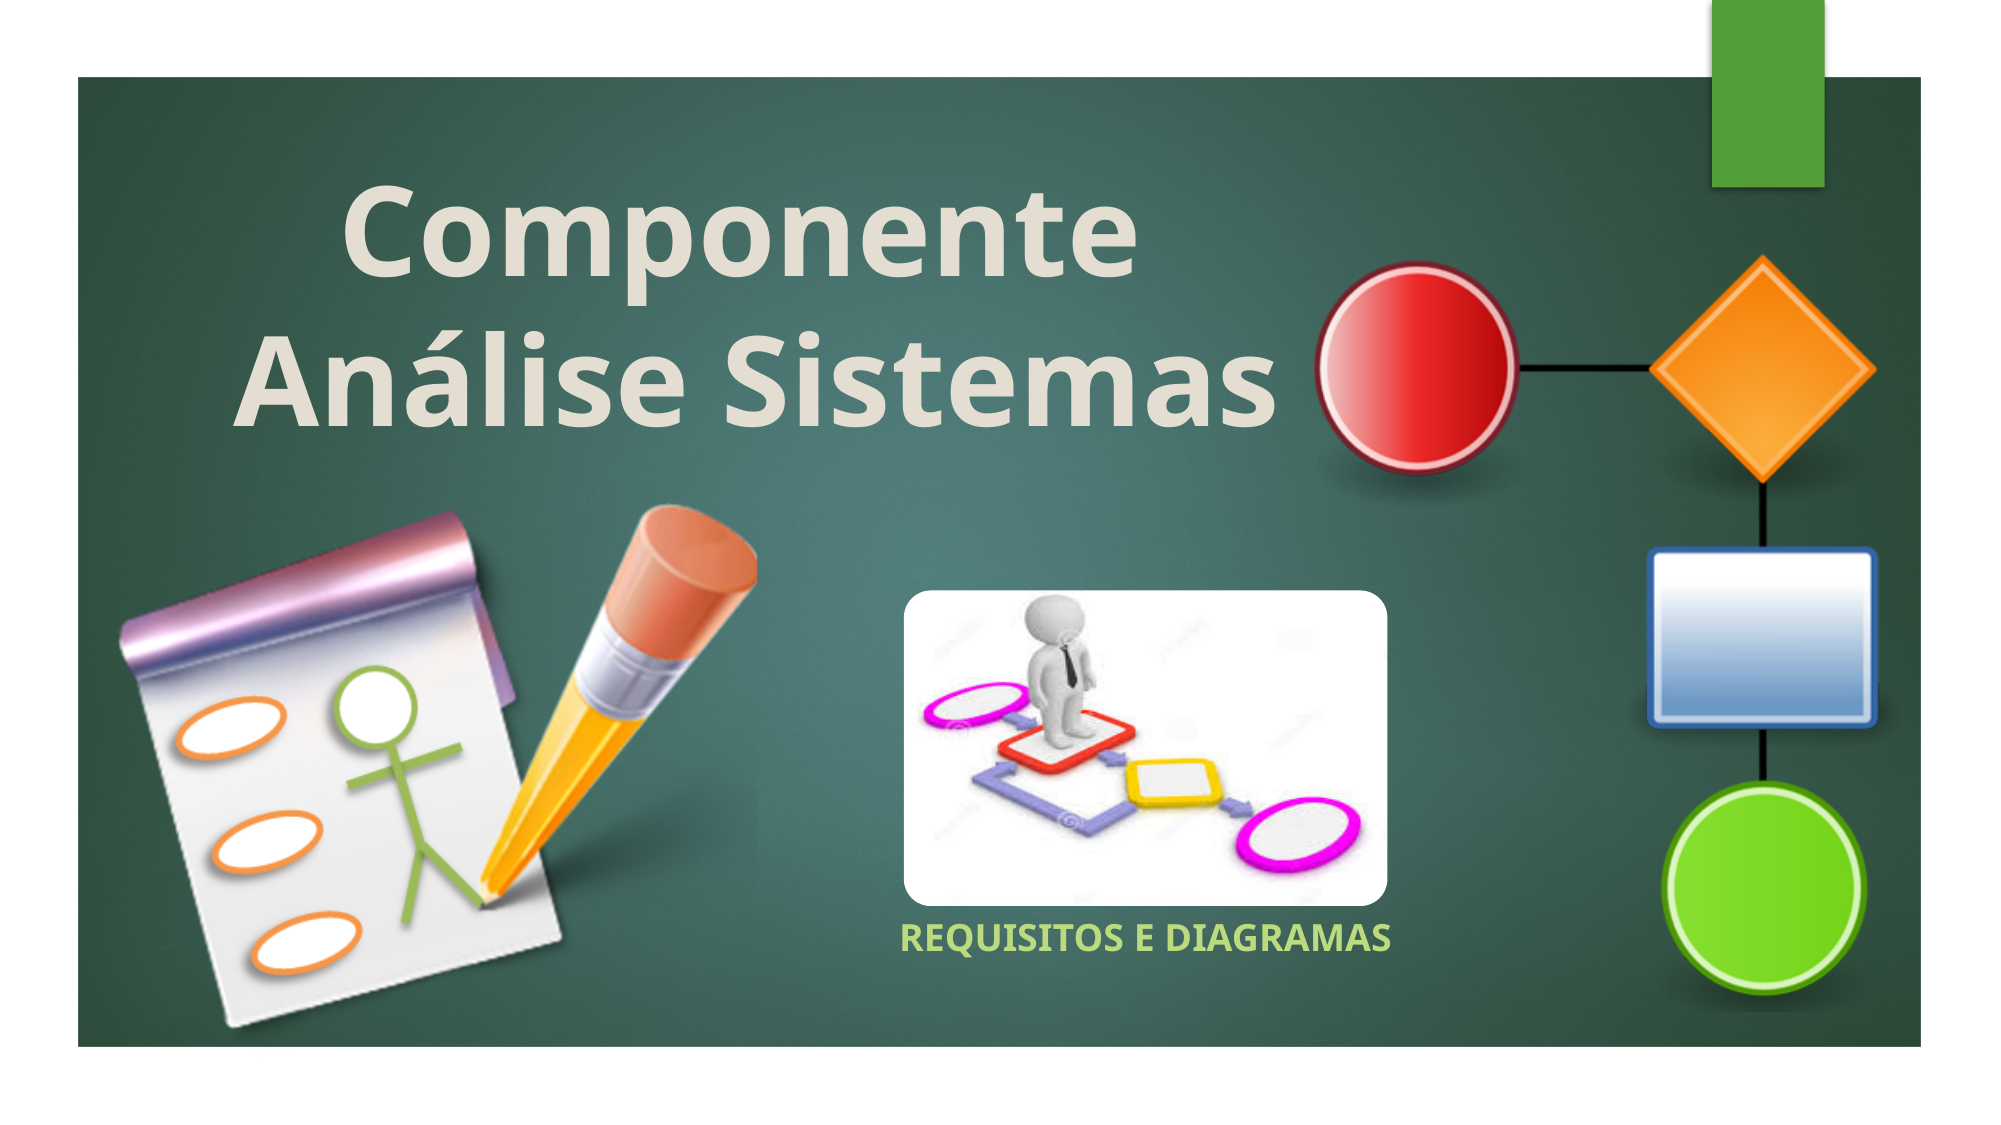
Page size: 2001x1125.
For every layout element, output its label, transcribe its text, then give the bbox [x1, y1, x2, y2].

subtitle Requisitos e Diagramas [808, 906, 1483, 1048]
picture [903, 237, 2000, 1013]
title Componente Análise Sistemas [93, 143, 1388, 460]
picture [116, 500, 760, 1061]
